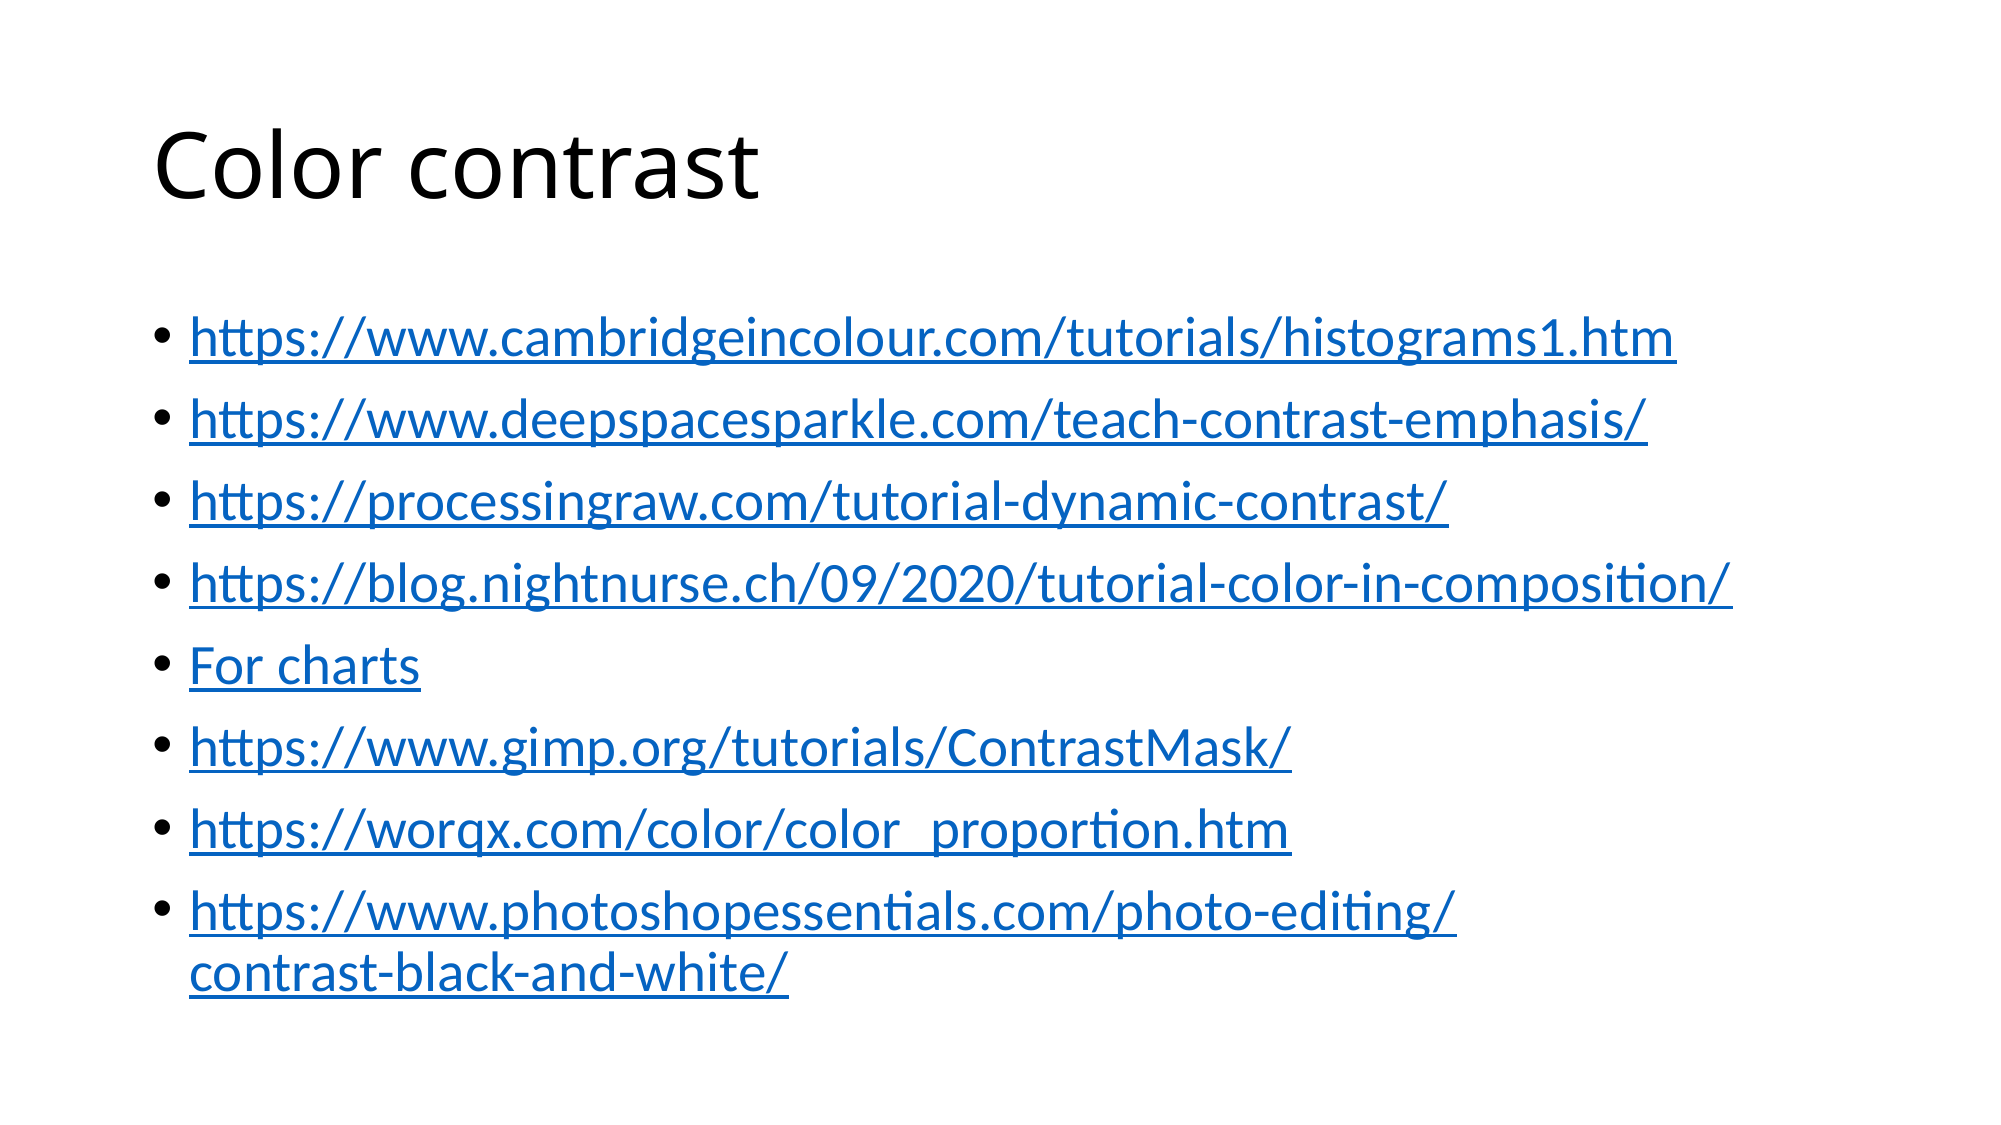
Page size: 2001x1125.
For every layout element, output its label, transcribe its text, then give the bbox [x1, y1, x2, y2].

title Color contrast [137, 59, 1863, 278]
list https://www.cambridgeincolour.com/tutorials/histograms1.htm https://www.deepspacesparkle.com/teach-contrast-emphasis/ https://processingraw.com/tutorial-dynamic-contrast/ https://blog.nightnurse.ch/09/2020/tutorial-color-in-composition/ For charts https://www.gimp.org/tutorials/ContrastMask/ https://worqx.com/color/color_proportion.htm https://www.photoshopessentials.com/photo-editing/contrast-black-and-white/ [137, 299, 1863, 1014]
